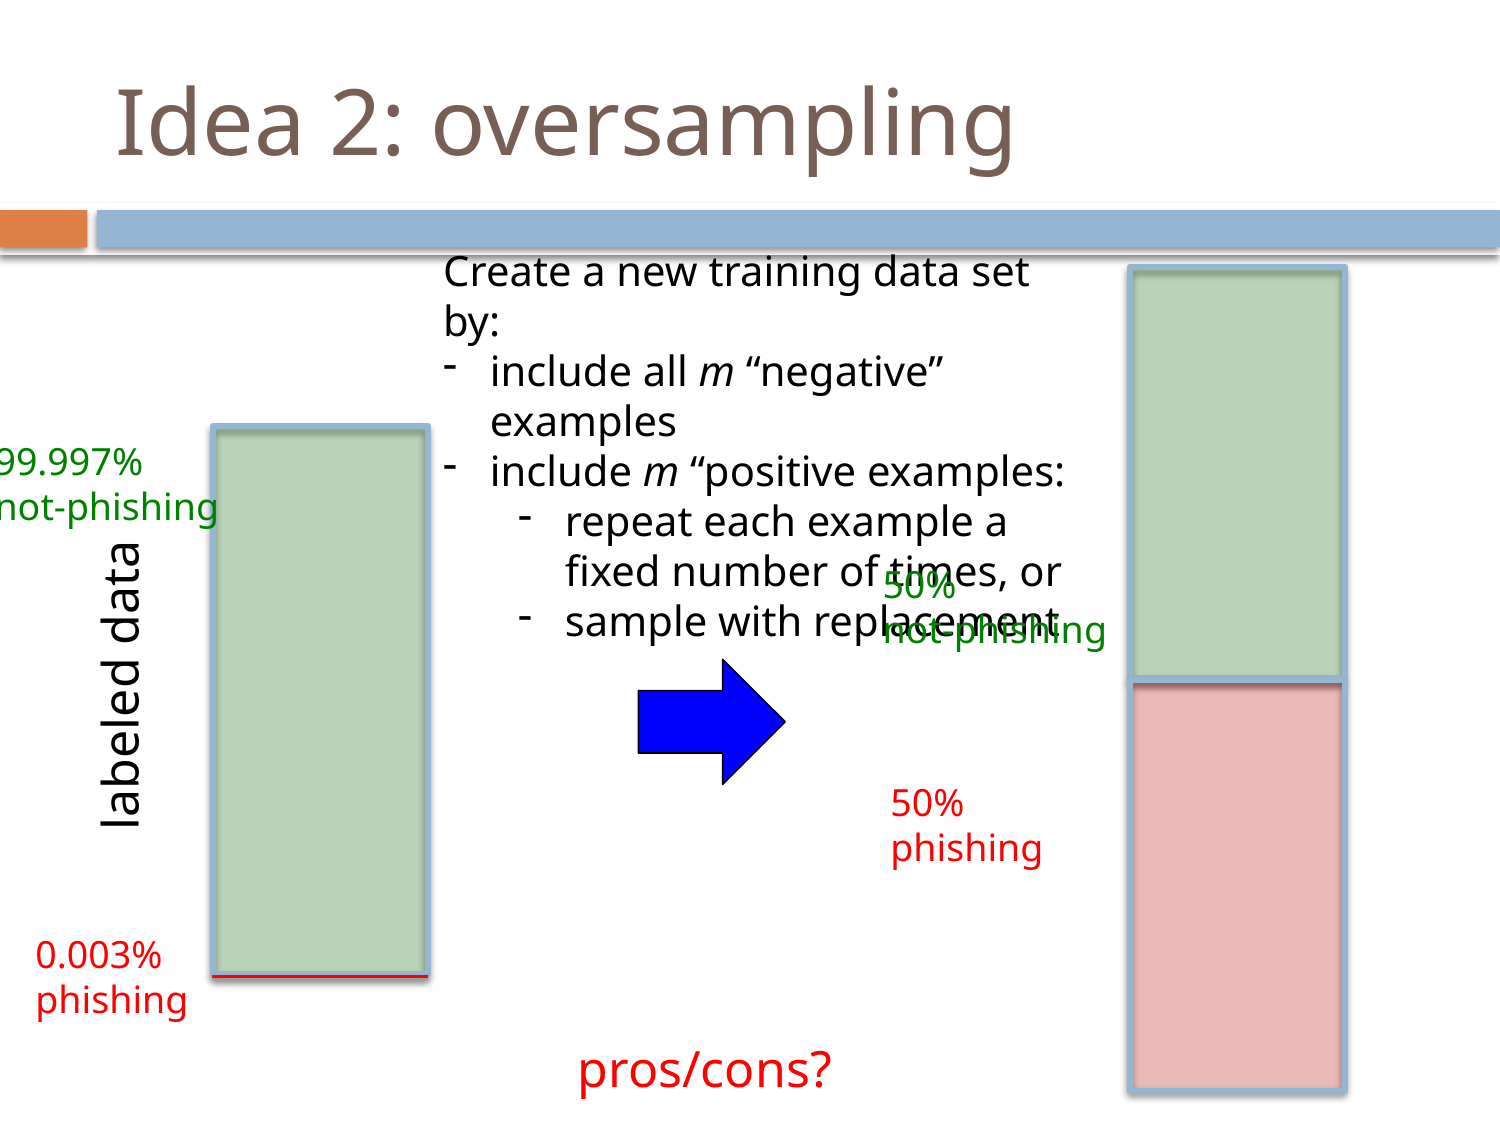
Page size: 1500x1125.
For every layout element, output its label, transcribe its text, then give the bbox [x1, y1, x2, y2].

text_box 50% phishing [875, 772, 1059, 877]
text_box 50% not-phishing [867, 553, 1122, 658]
text_box Create a new training data set by: include all m “negative” examples include m “positive examples: repeat each example a fixed number of times, or sample with replacement [428, 237, 1105, 653]
text_box [1129, 679, 1346, 1092]
text_box 99.997% not-phishing [0, 430, 235, 536]
title Idea 2: oversampling [100, 37, 1438, 200]
text_box labeled data [81, 536, 156, 845]
text_box [1129, 266, 1346, 679]
text_box [212, 425, 429, 975]
text_box pros/cons? [562, 1029, 847, 1105]
text_box [638, 659, 786, 785]
text_box 0.003% phishing [20, 923, 204, 1029]
